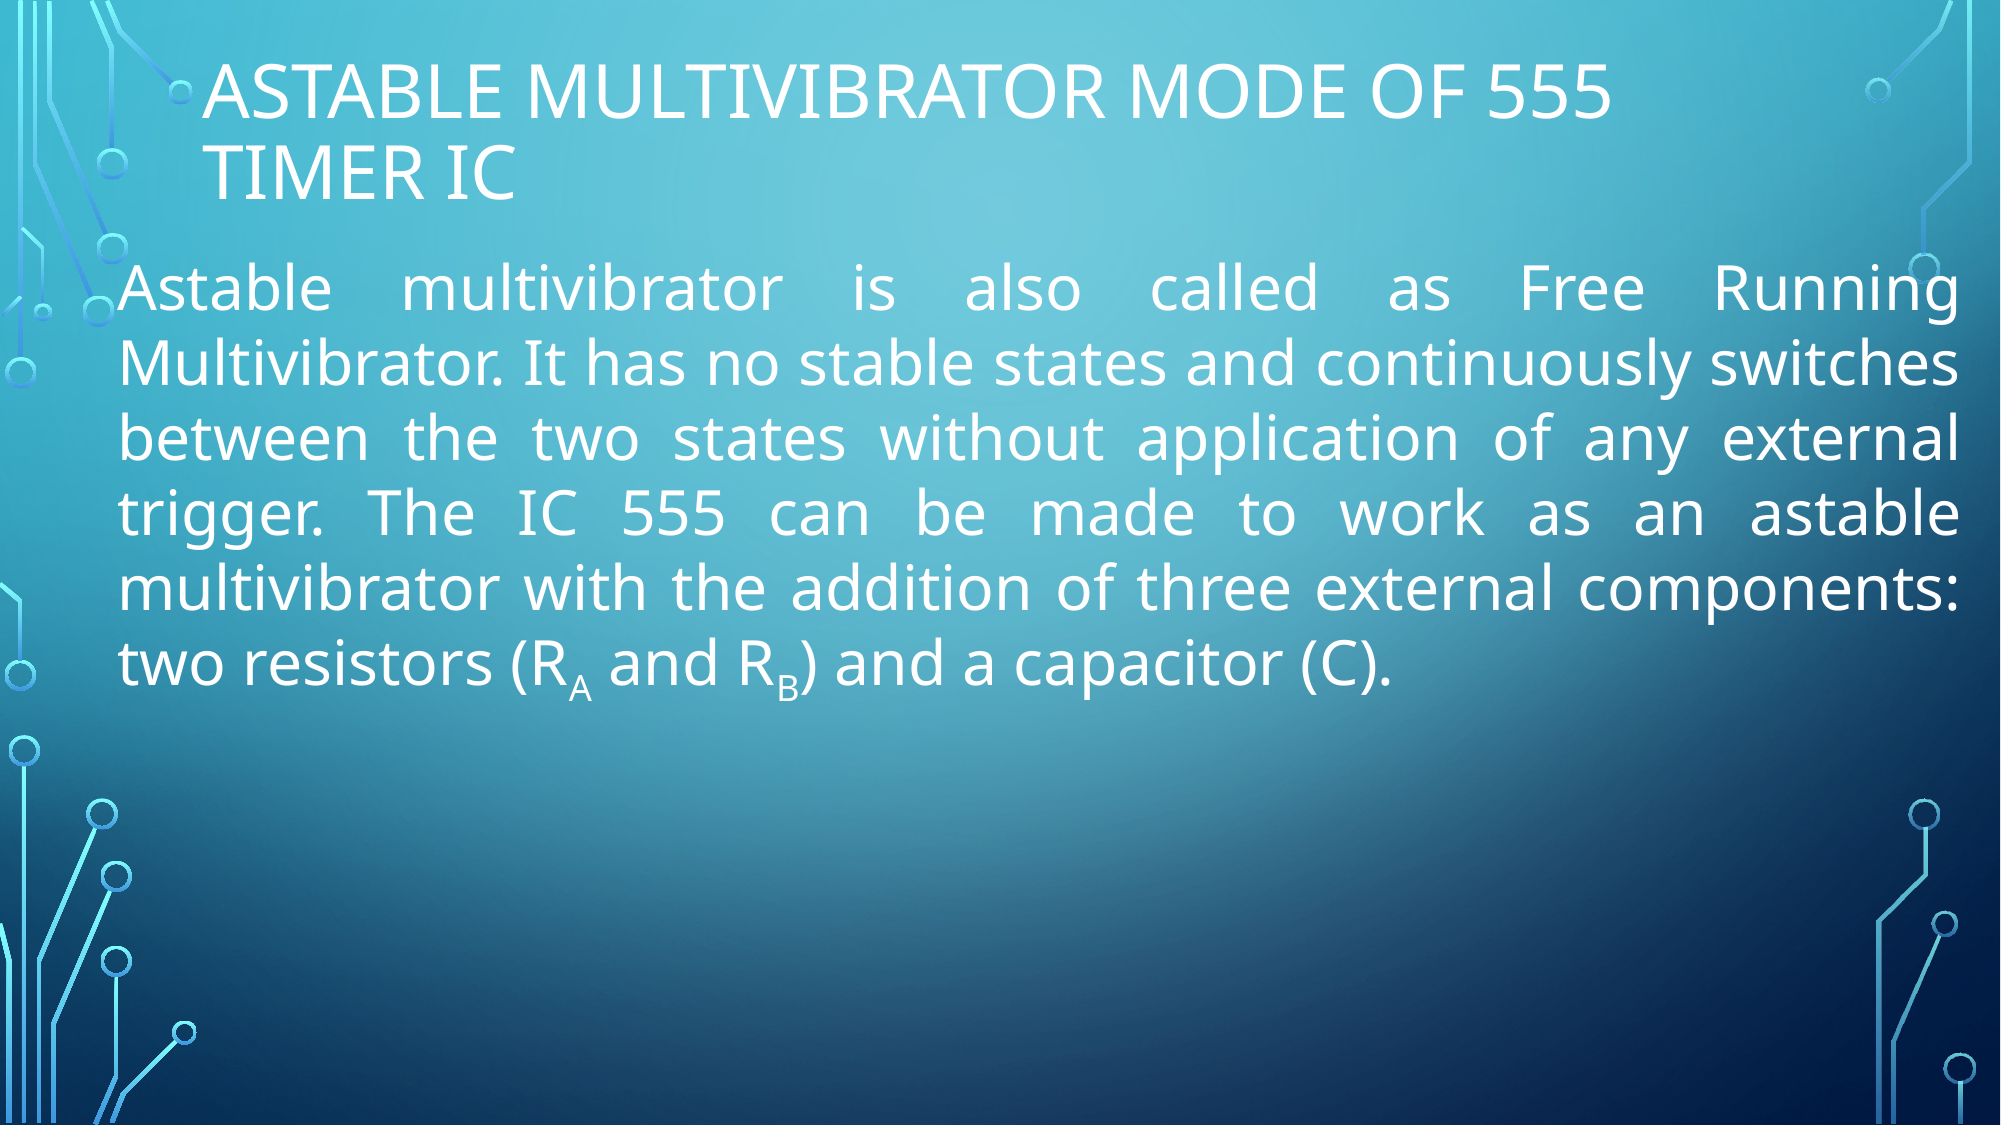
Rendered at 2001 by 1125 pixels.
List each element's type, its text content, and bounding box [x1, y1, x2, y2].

text_box Astable multivibrator is also called as Free Running Multivibrator. It has no stable states and continuously switches between the two states without application of any external trigger. The IC 555 can be made to work as an astable multivibrator with the addition of three external components: two resistors (RA and RB) and a capacitor (C). [102, 240, 1979, 716]
title Astable Multivibrator Mode of 555 Timer IC [187, 13, 1813, 240]
